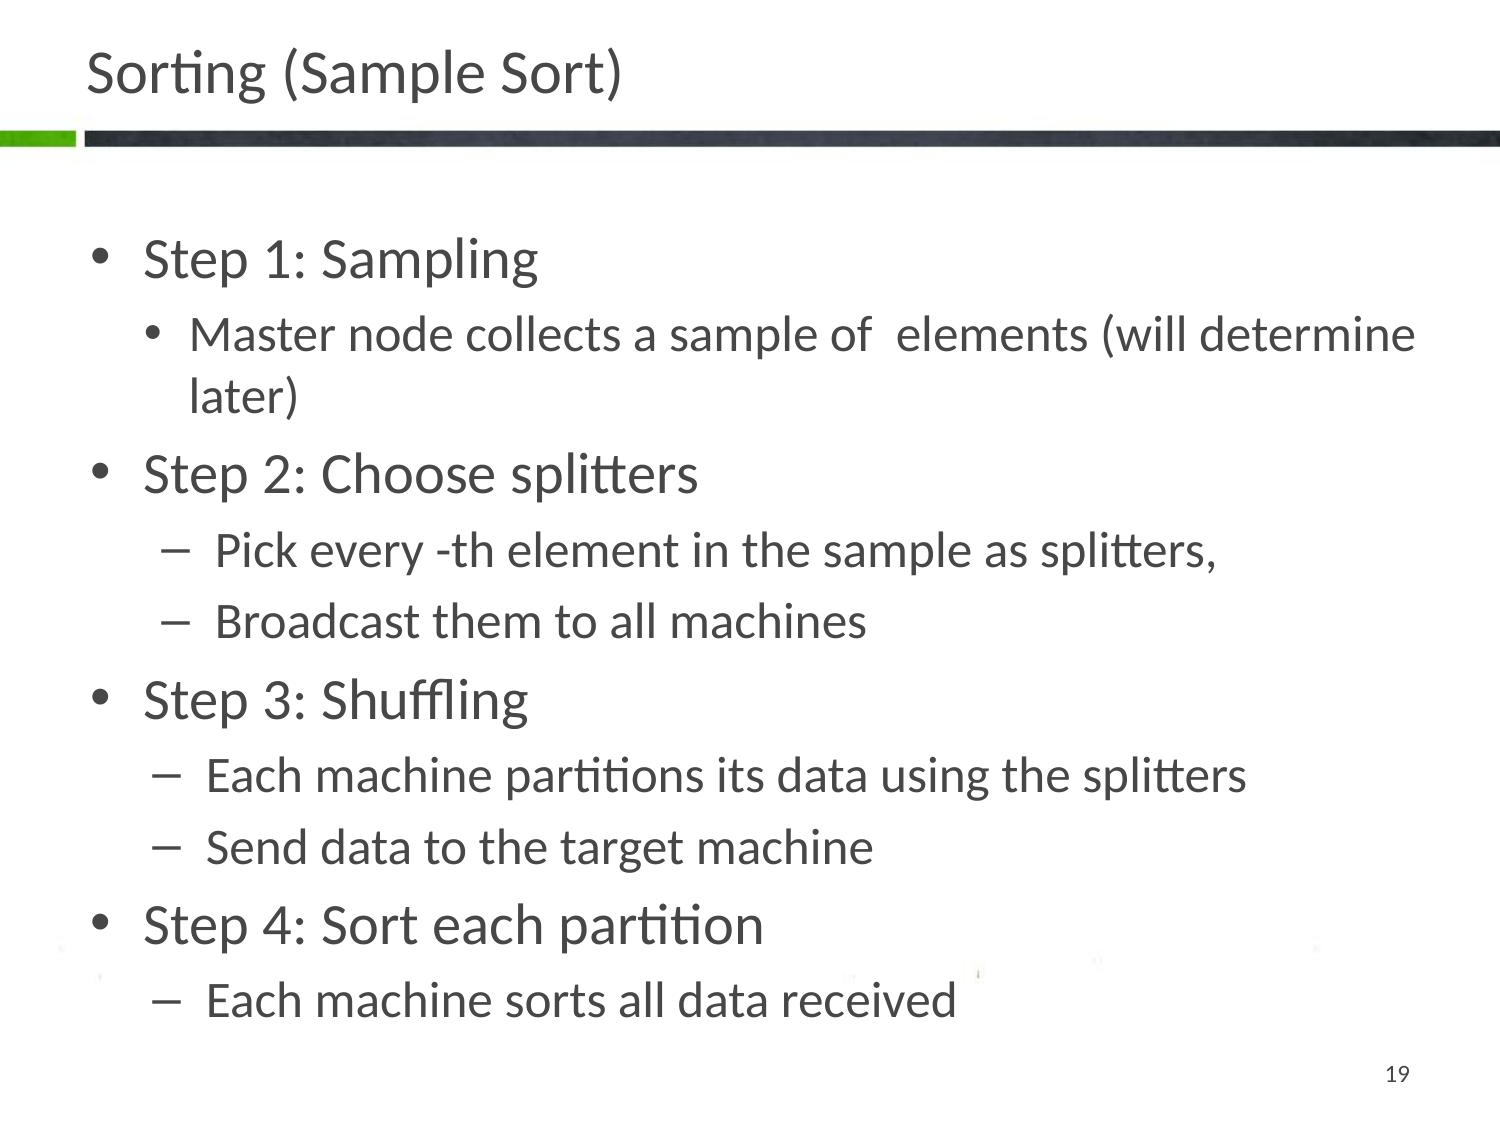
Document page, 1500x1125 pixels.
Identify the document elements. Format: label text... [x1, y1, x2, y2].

title Sorting (Sample Sort) [71, 12, 1450, 125]
slide_number 19 [1074, 1042, 1425, 1103]
picture [0, 0, 1500, 1125]
